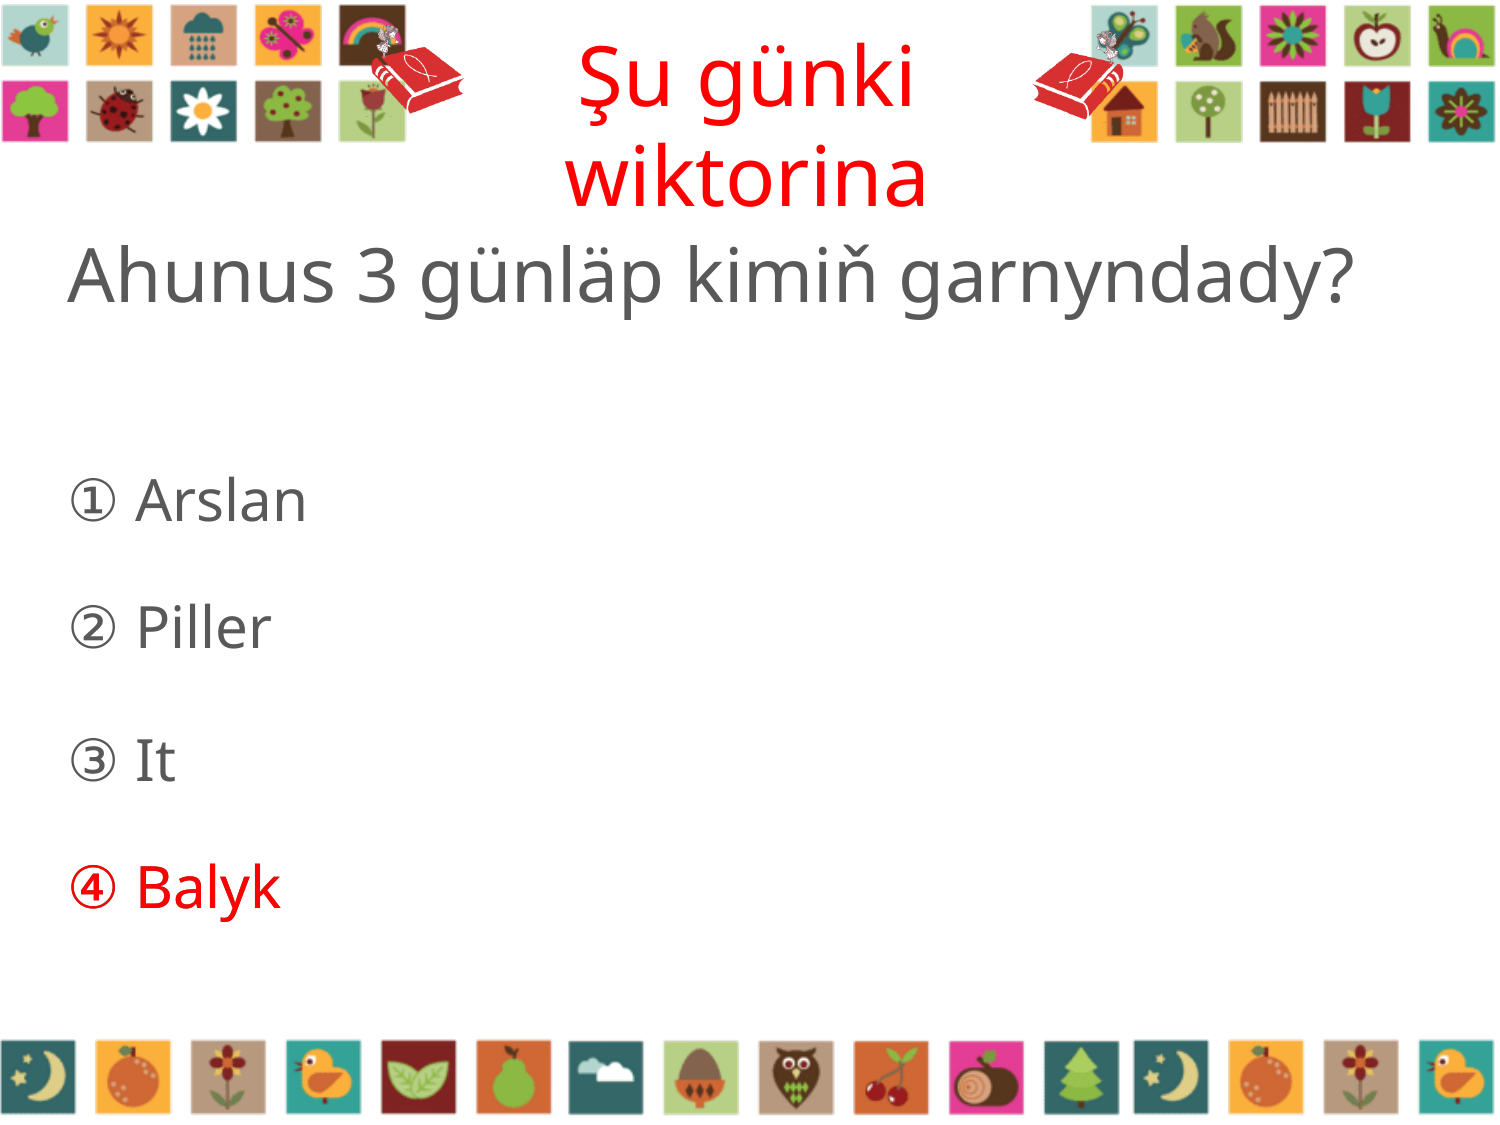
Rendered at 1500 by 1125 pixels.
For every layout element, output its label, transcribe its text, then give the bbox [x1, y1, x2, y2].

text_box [0, 1028, 1500, 1118]
text_box ② Piller [53, 582, 1436, 668]
text_box Ahunus 3 günläp kimiň garnyndady? [53, 219, 1436, 325]
picture [1001, 3, 1500, 150]
text_box ③ It [53, 716, 1483, 801]
picture [0, 3, 496, 150]
text_box ① Arslan [53, 456, 1436, 541]
text_box ④ Balyk [53, 842, 1483, 928]
text_box Şu günki wiktorina [414, 16, 1080, 219]
